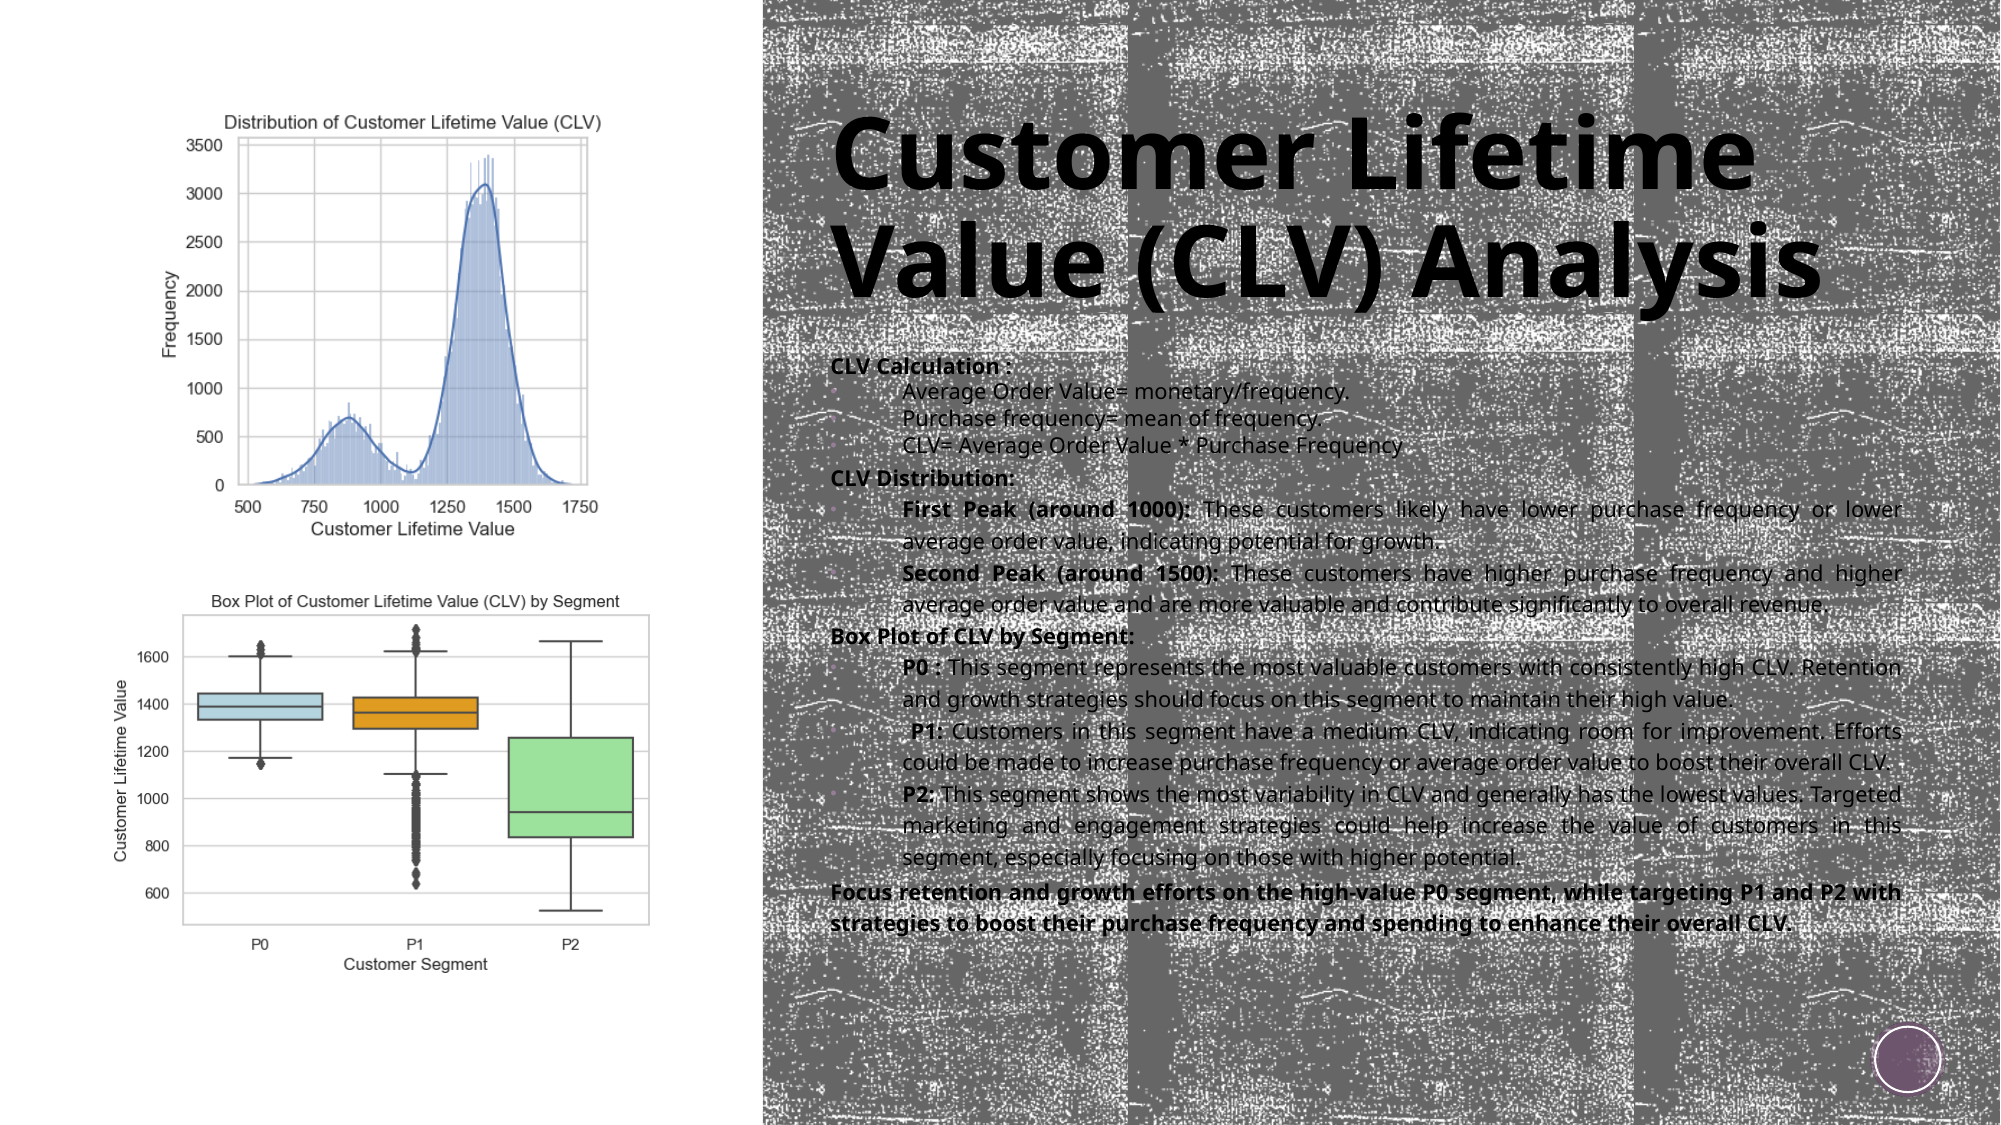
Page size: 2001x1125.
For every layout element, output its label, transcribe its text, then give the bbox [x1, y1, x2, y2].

text_box [762, 0, 2000, 1125]
picture [151, 104, 612, 550]
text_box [1872, 1024, 1943, 1096]
title Customer Lifetime Value (CLV) Analysis [815, 79, 1920, 344]
list CLV Calculation : Average Order Value= monetary/frequency. Purchase frequency= mean of frequency. CLV= Average Order Value * Purchase Frequency CLV Distribution: First Peak (around 1000): These customers likely have lower purchase frequency or lower average order value, indicating potential for growth. Second Peak (around 1500): These customers have higher purchase frequency and higher average order value and are more valuable and contribute significantly to overall revenue. Box Plot of CLV by Segment: P0 : This segment represents the most valuable customers with consistently high CLV. Retention and growth strategies should focus on this segment to maintain their high value. P1: Customers in this segment have a medium CLV, indicating room for improvement. Efforts could be made to increase purchase frequency or average order value to boost their overall CLV. P2: This segment shows the most variability in CLV and generally has the lowest values. Targeted marketing and engagement strategies could help increase the value of customers in this segment, especially focusing on those with higher potential. Focus retention and growth efforts on the high-value P0 segment, while targeting P1 and P2 with strategies to boost their purchase frequency and spending to enhance their overall CLV. [815, 348, 1920, 1013]
picture [105, 585, 658, 983]
